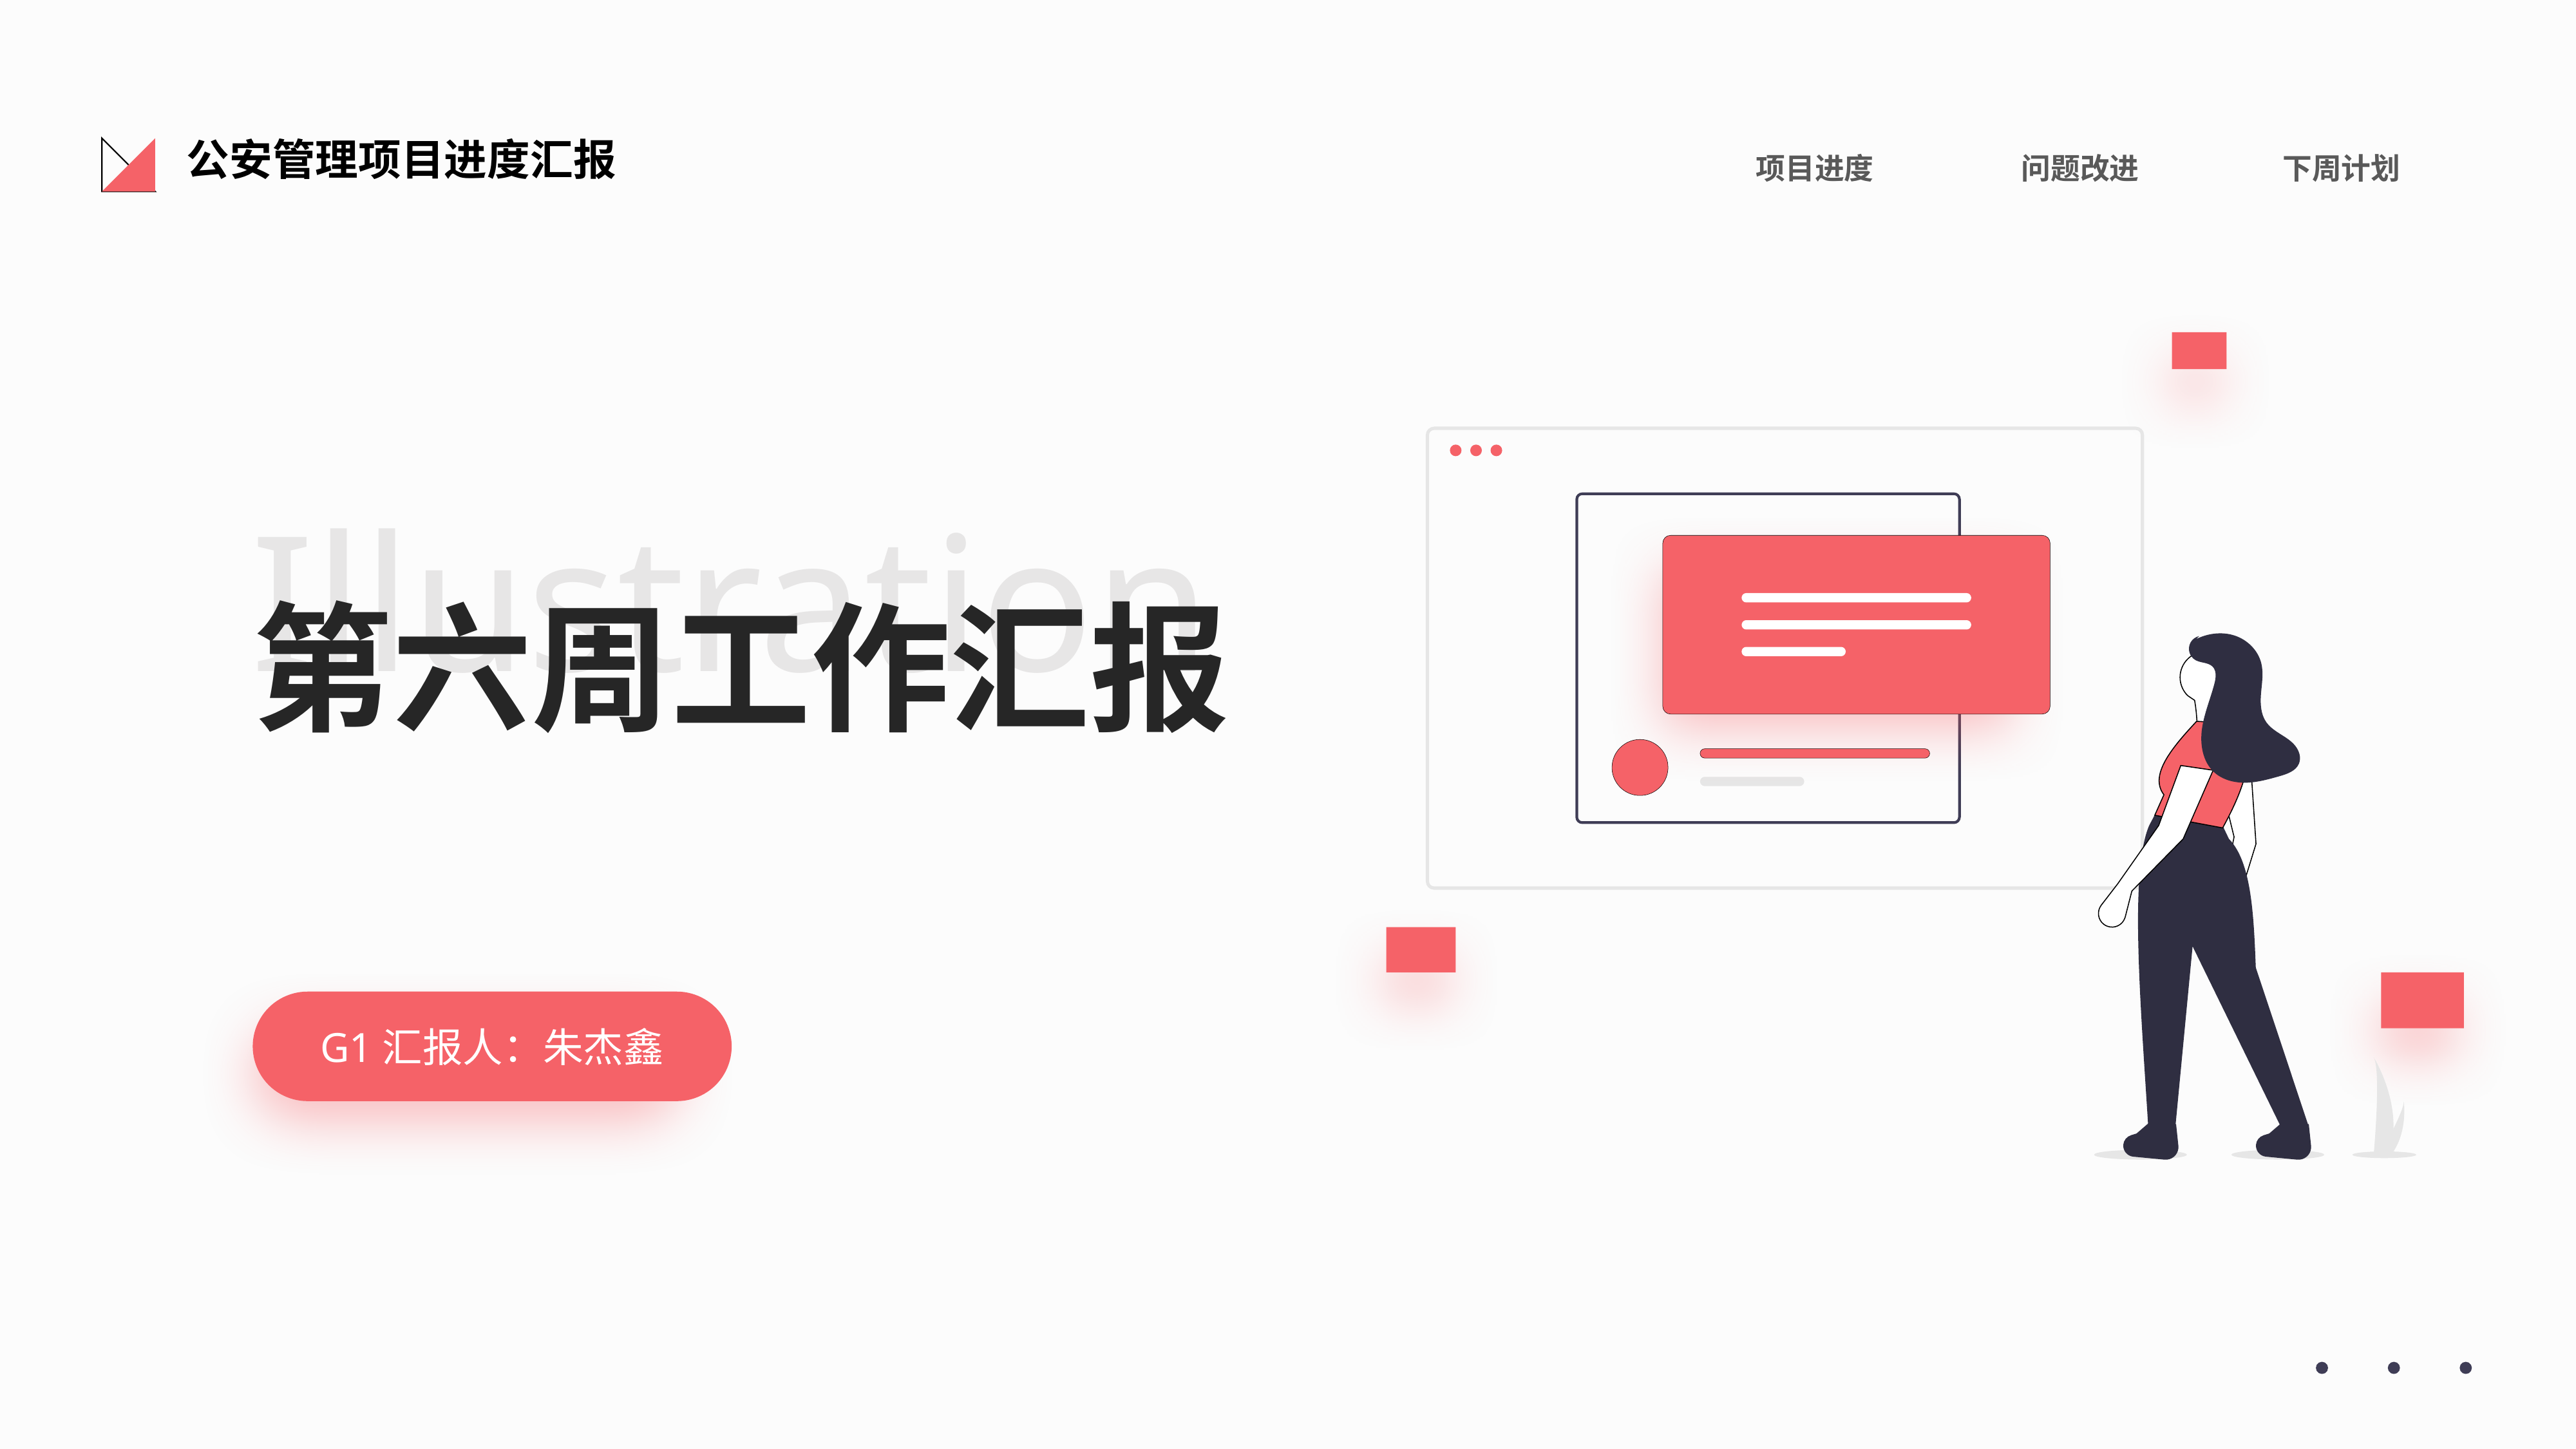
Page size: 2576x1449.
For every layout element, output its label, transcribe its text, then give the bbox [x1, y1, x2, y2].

text_box 项目进度 [1704, 155, 1926, 189]
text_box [1386, 332, 2464, 1160]
text_box G1汇报人：朱杰鑫 [252, 991, 732, 1101]
text_box 下周计划 [2230, 155, 2452, 189]
text_box 第六周工作汇报 [252, 576, 1356, 753]
text_box 问题改进 [1986, 155, 2175, 189]
text_box 公安管理项目进度汇报 [186, 142, 799, 187]
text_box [2316, 1361, 2472, 1374]
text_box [102, 138, 155, 192]
text_box Illustration [251, 478, 1325, 714]
